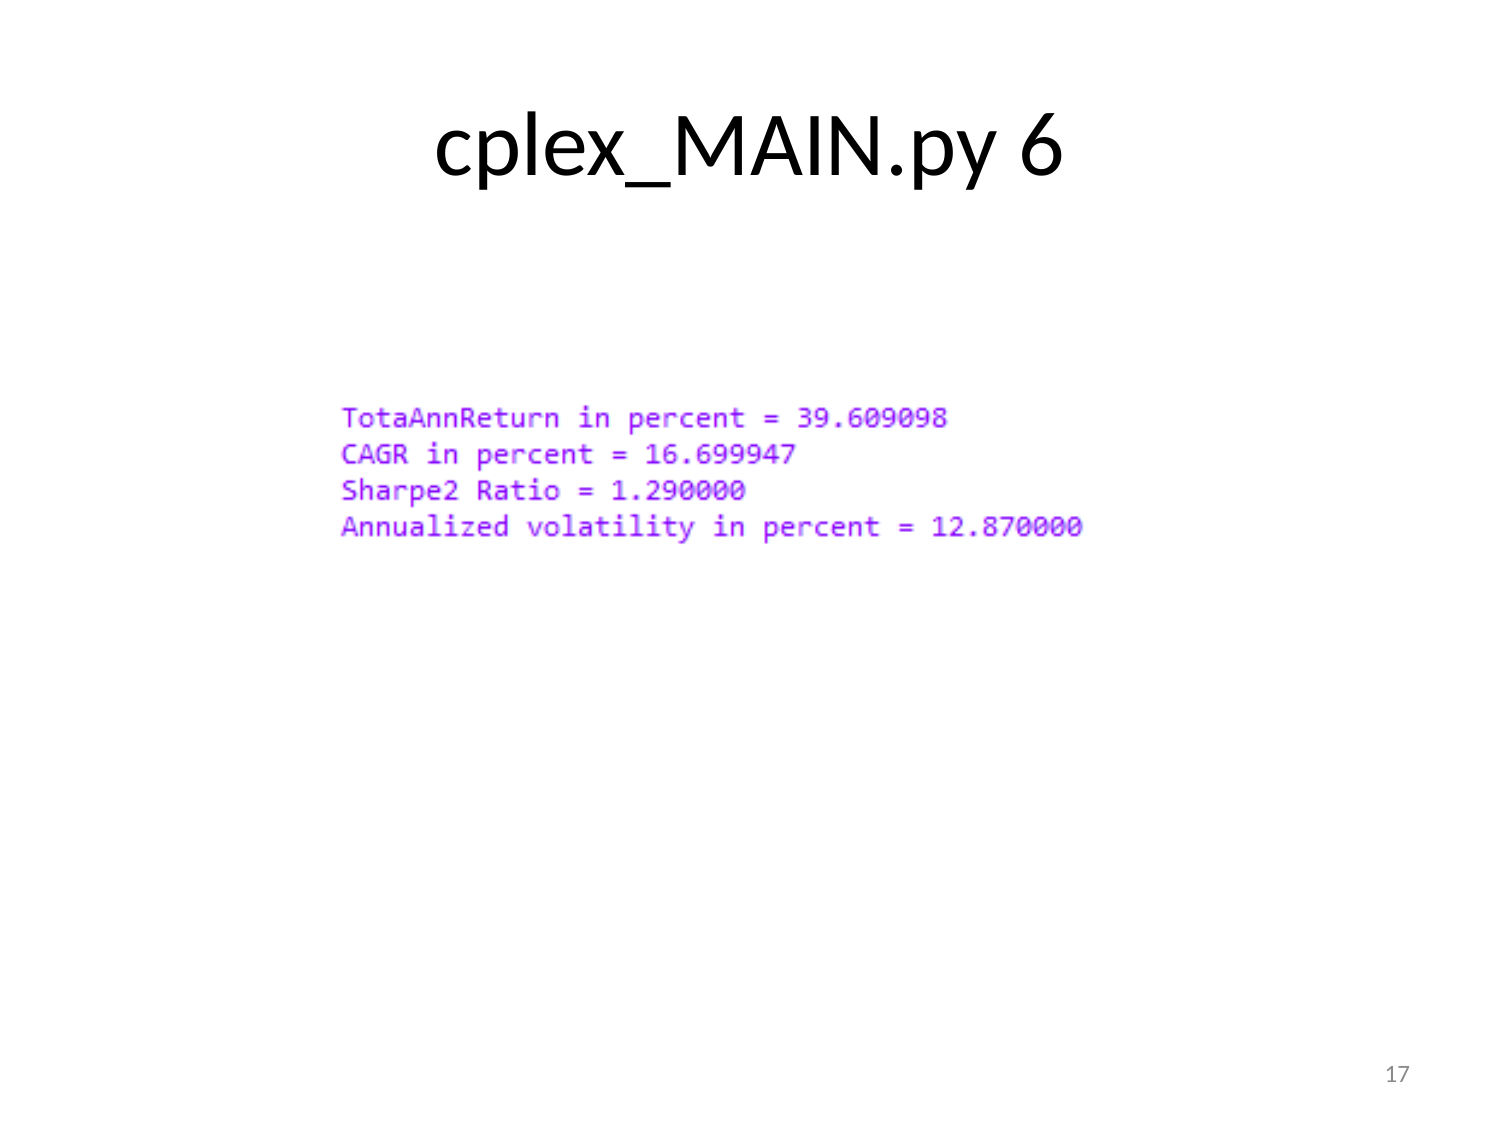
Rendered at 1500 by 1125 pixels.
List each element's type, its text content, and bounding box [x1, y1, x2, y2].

title cplex_MAIN.py 6 [75, 45, 1425, 233]
slide_number 17 [1074, 1042, 1425, 1103]
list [337, 399, 1134, 562]
